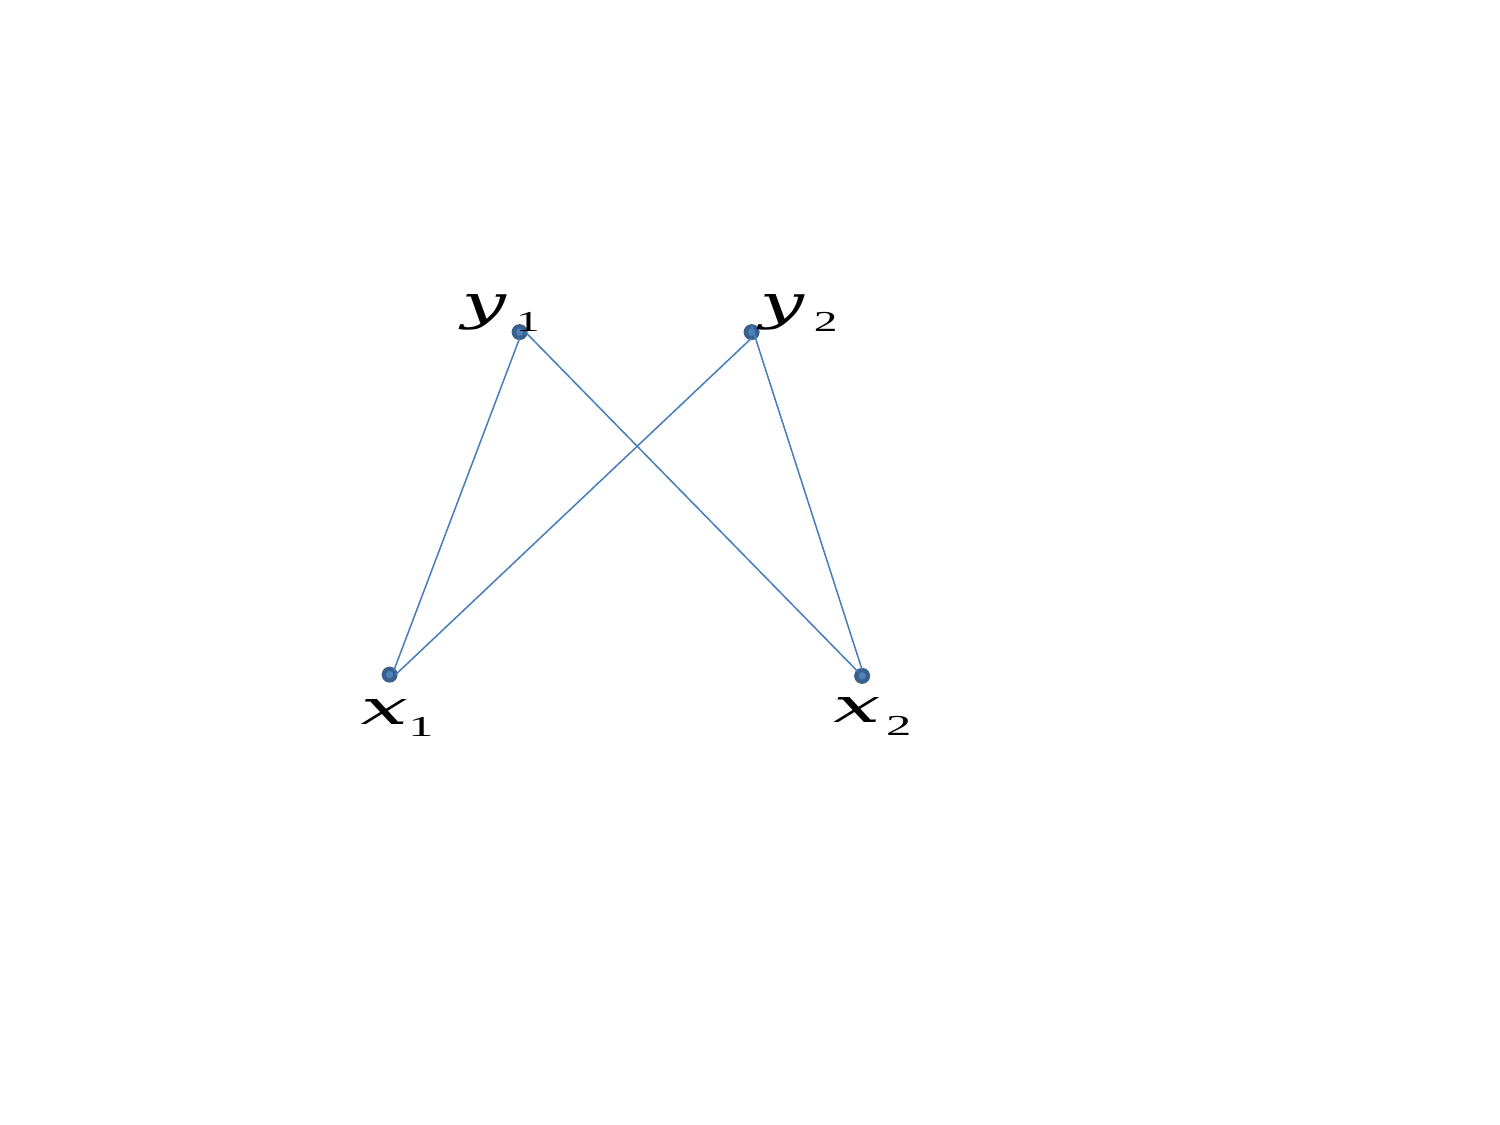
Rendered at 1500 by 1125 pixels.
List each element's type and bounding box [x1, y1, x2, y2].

text_box [355, 277, 910, 743]
